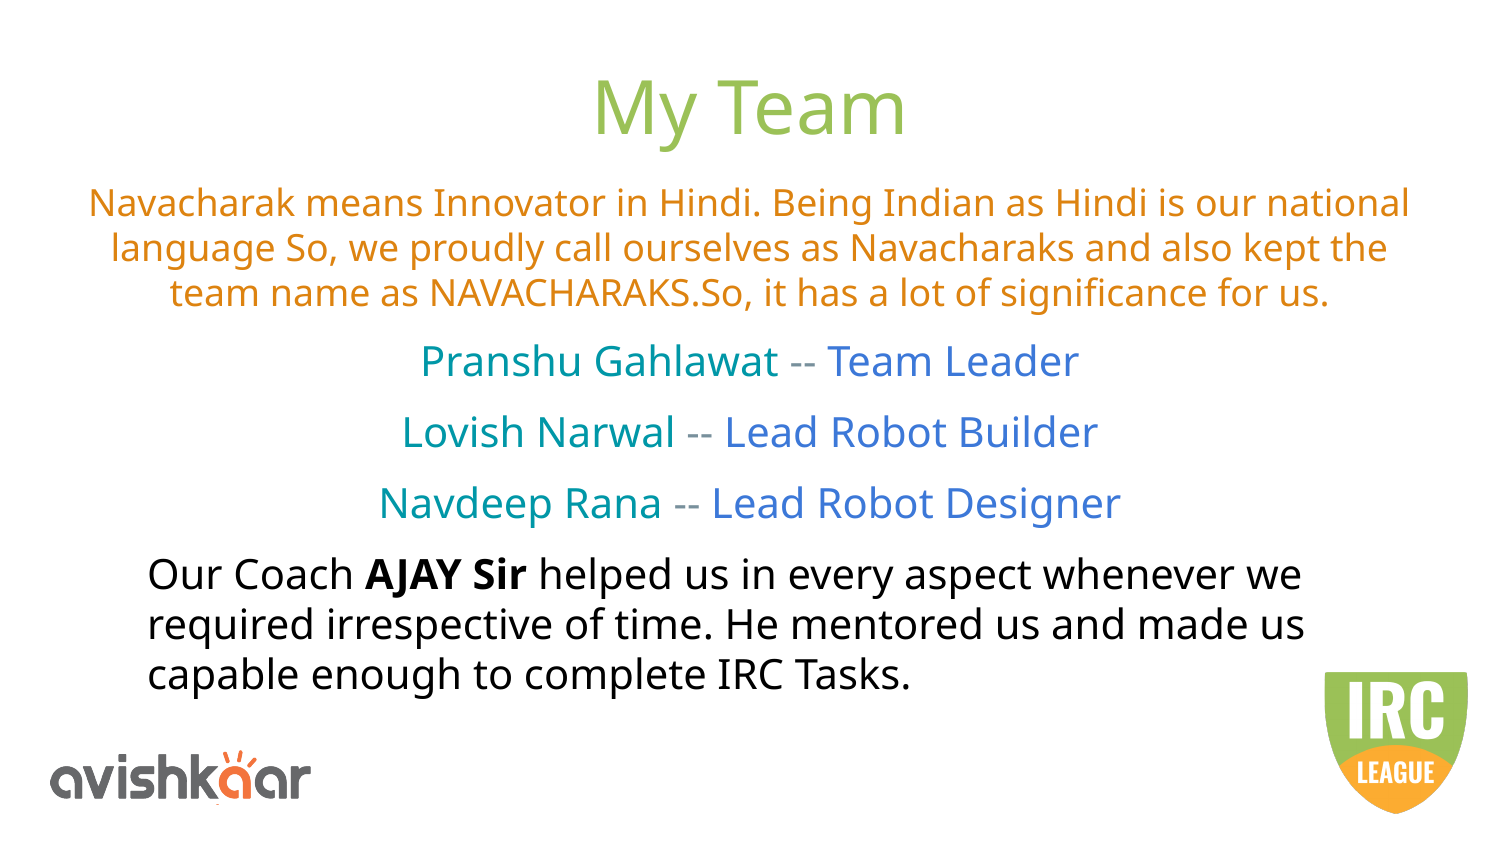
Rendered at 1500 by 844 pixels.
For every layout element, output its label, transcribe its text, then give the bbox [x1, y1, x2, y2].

picture [49, 749, 311, 805]
picture [1324, 672, 1474, 814]
title My Team [75, 33, 1425, 175]
list Navacharak means Innovator in Hindi. Being Indian as Hindi is our national language So, we proudly call ourselves as Navacharaks and also kept the team name as NAVACHARAKS.So, it has a lot of significance for us. Pranshu Gahlawat -- Team Leader Lovish Narwal -- Lead Robot Builder Navdeep Rana -- Lead Robot Designer Our Coach AJAY Sir helped us in every aspect whenever we required irrespective of time. He mentored us and made us capable enough to complete IRC Tasks. [75, 175, 1425, 729]
